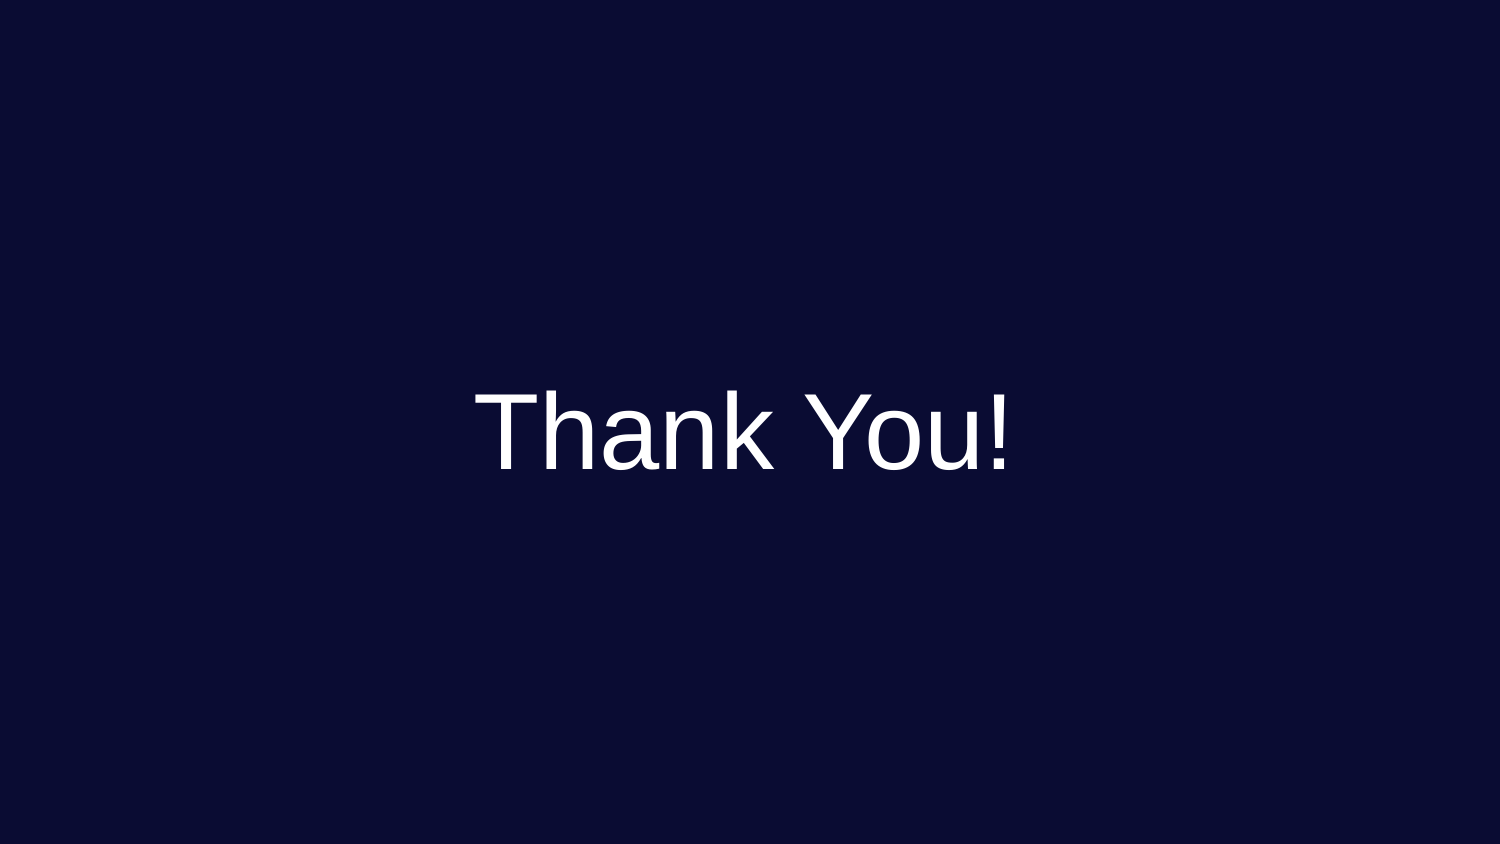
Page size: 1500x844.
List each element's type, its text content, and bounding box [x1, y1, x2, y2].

text_box Thank You! [458, 337, 1042, 506]
